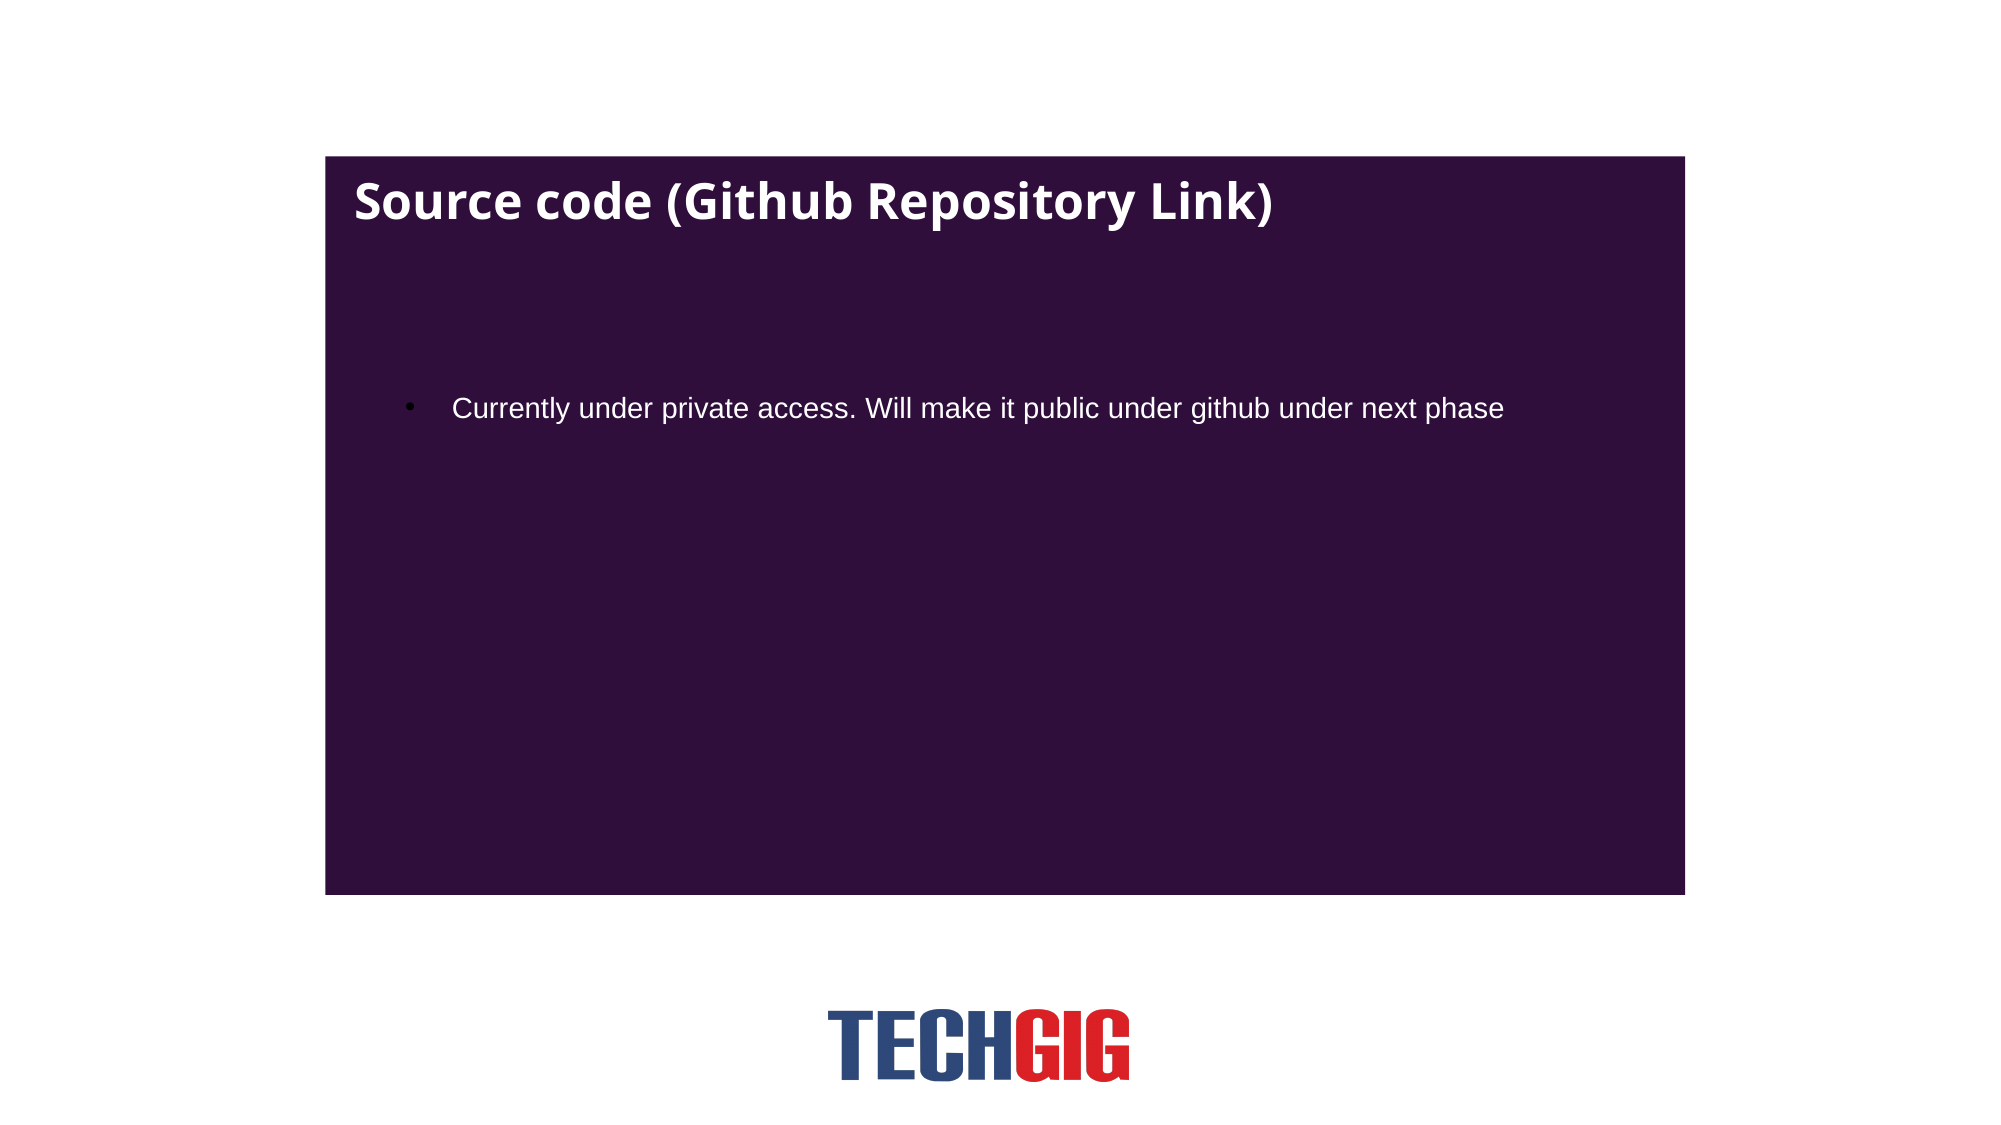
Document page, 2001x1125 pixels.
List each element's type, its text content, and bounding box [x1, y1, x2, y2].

text_box [325, 156, 1686, 895]
text_box Currently under private access. Will make it public under github under next phase [390, 381, 1610, 432]
picture [828, 1009, 1129, 1082]
text_box Source code (Github Repository Link) [340, 192, 1659, 369]
